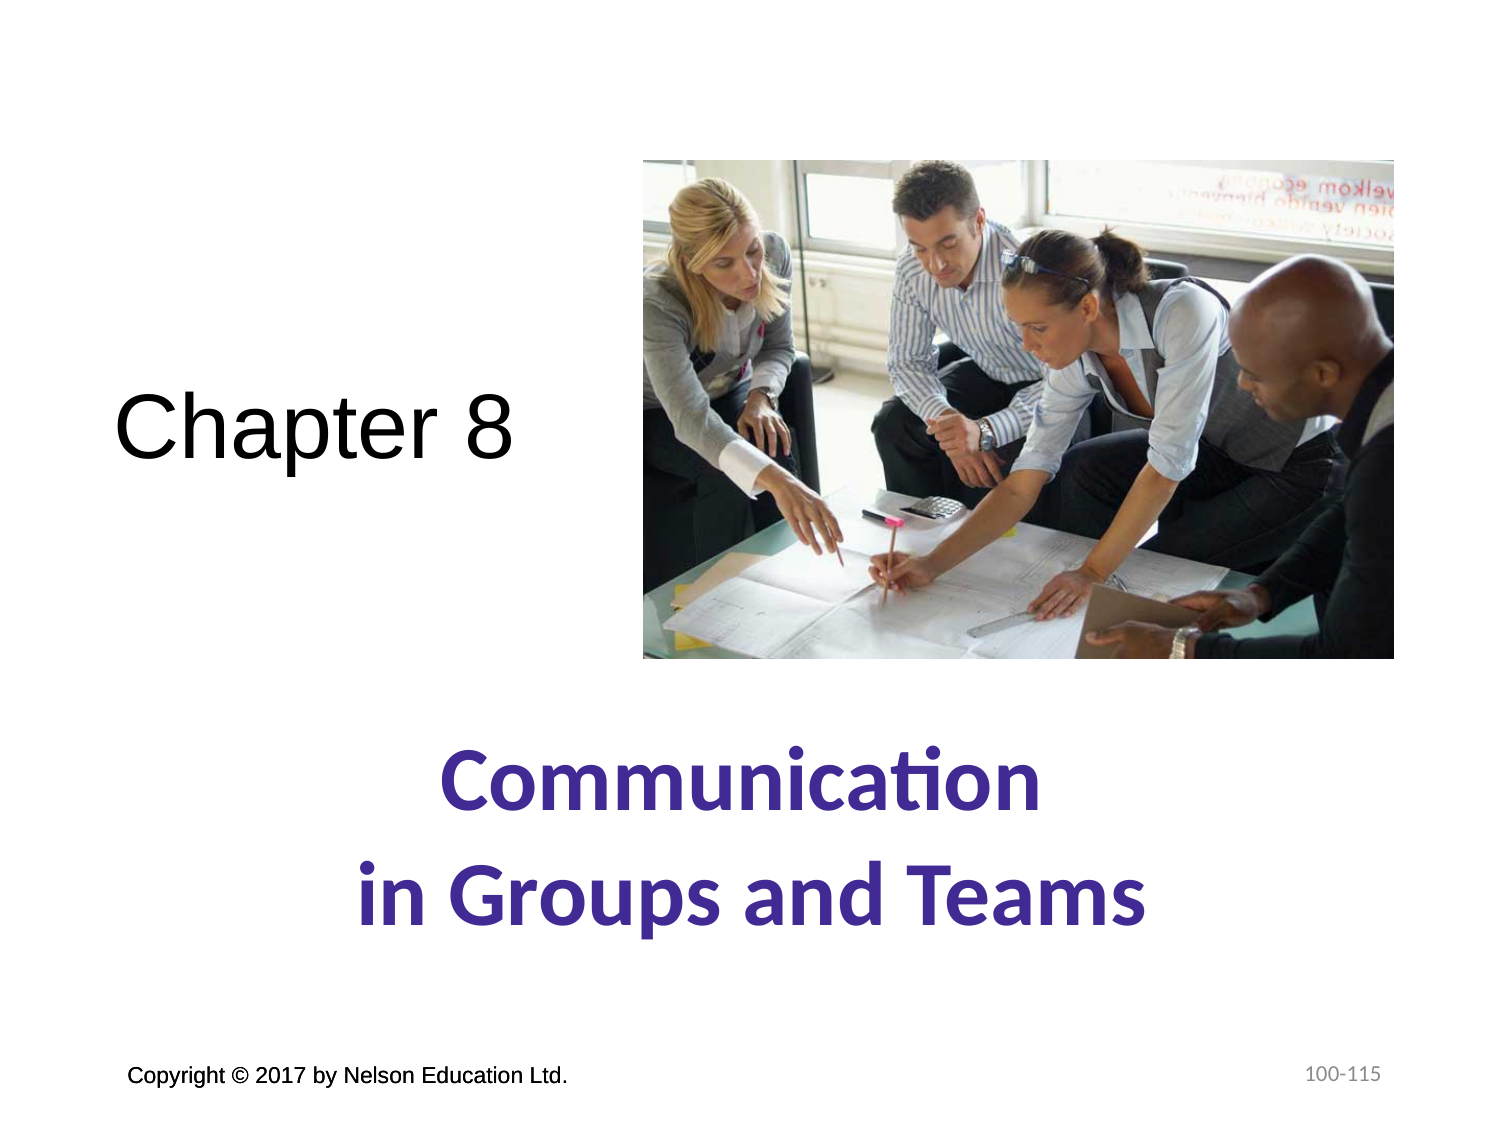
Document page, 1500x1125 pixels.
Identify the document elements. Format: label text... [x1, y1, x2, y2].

text_box Chapter 8 [98, 327, 597, 516]
picture [643, 160, 1394, 659]
slide_number 100-115 [1059, 1042, 1397, 1103]
subtitle Communication in Groups and Teams [289, 723, 1215, 1012]
